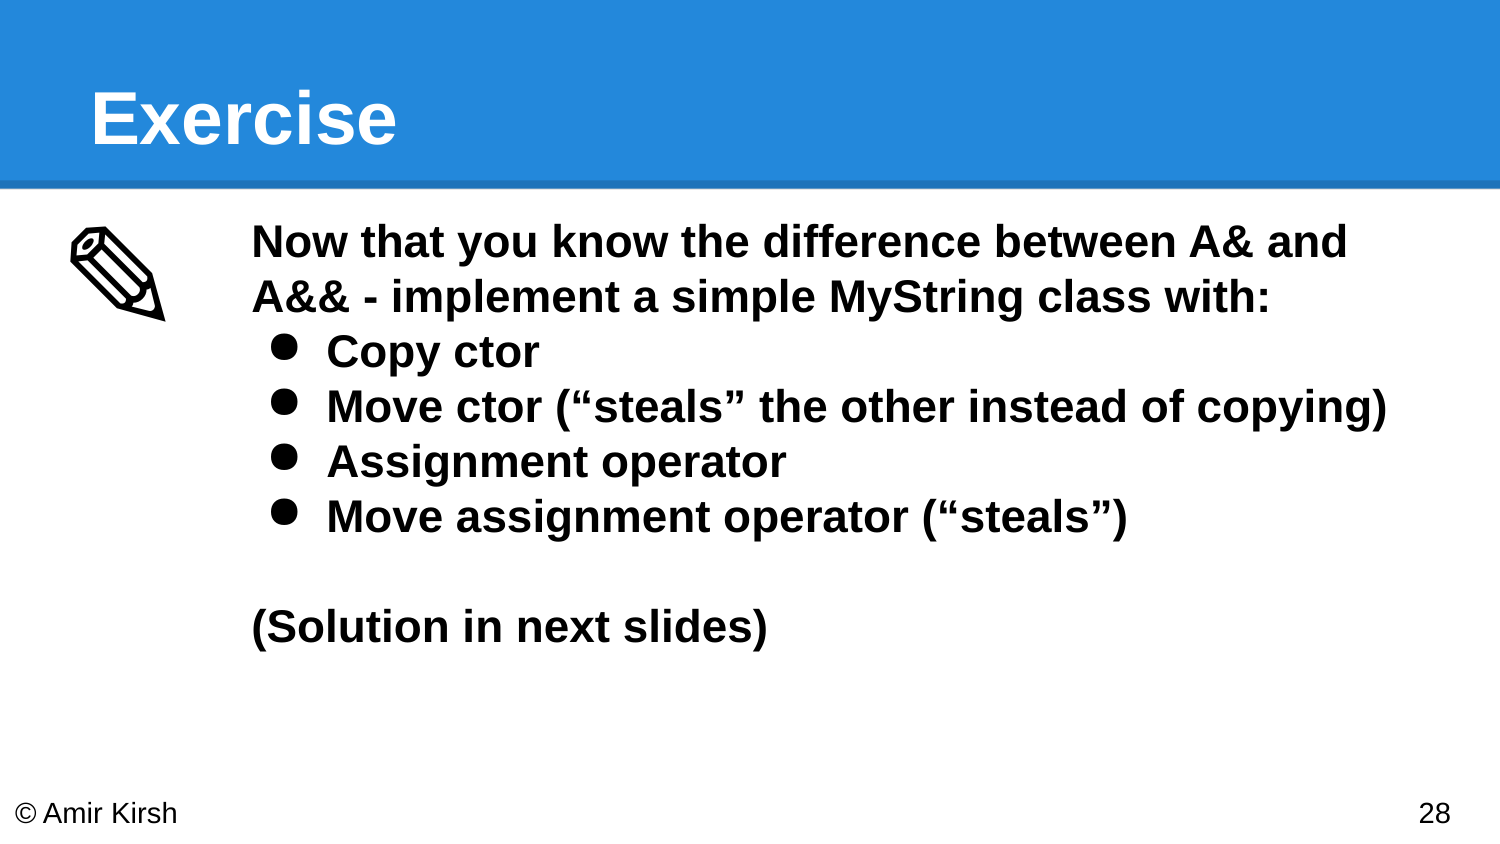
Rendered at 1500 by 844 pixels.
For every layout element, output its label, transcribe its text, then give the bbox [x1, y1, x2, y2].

list Now that you know the difference between A& and A&& - implement a simple MyString class with: Copy ctor Move ctor (“steals” the other instead of copying) Assignment operator Move assignment operator (“steals”) (Solution in next slides) [236, 196, 1425, 808]
slide_number © Amir Kirsh [0, 779, 308, 844]
list ✎ [42, 196, 221, 351]
title Exercise [75, 33, 1425, 175]
slide_number ‹#› [1403, 779, 1494, 844]
